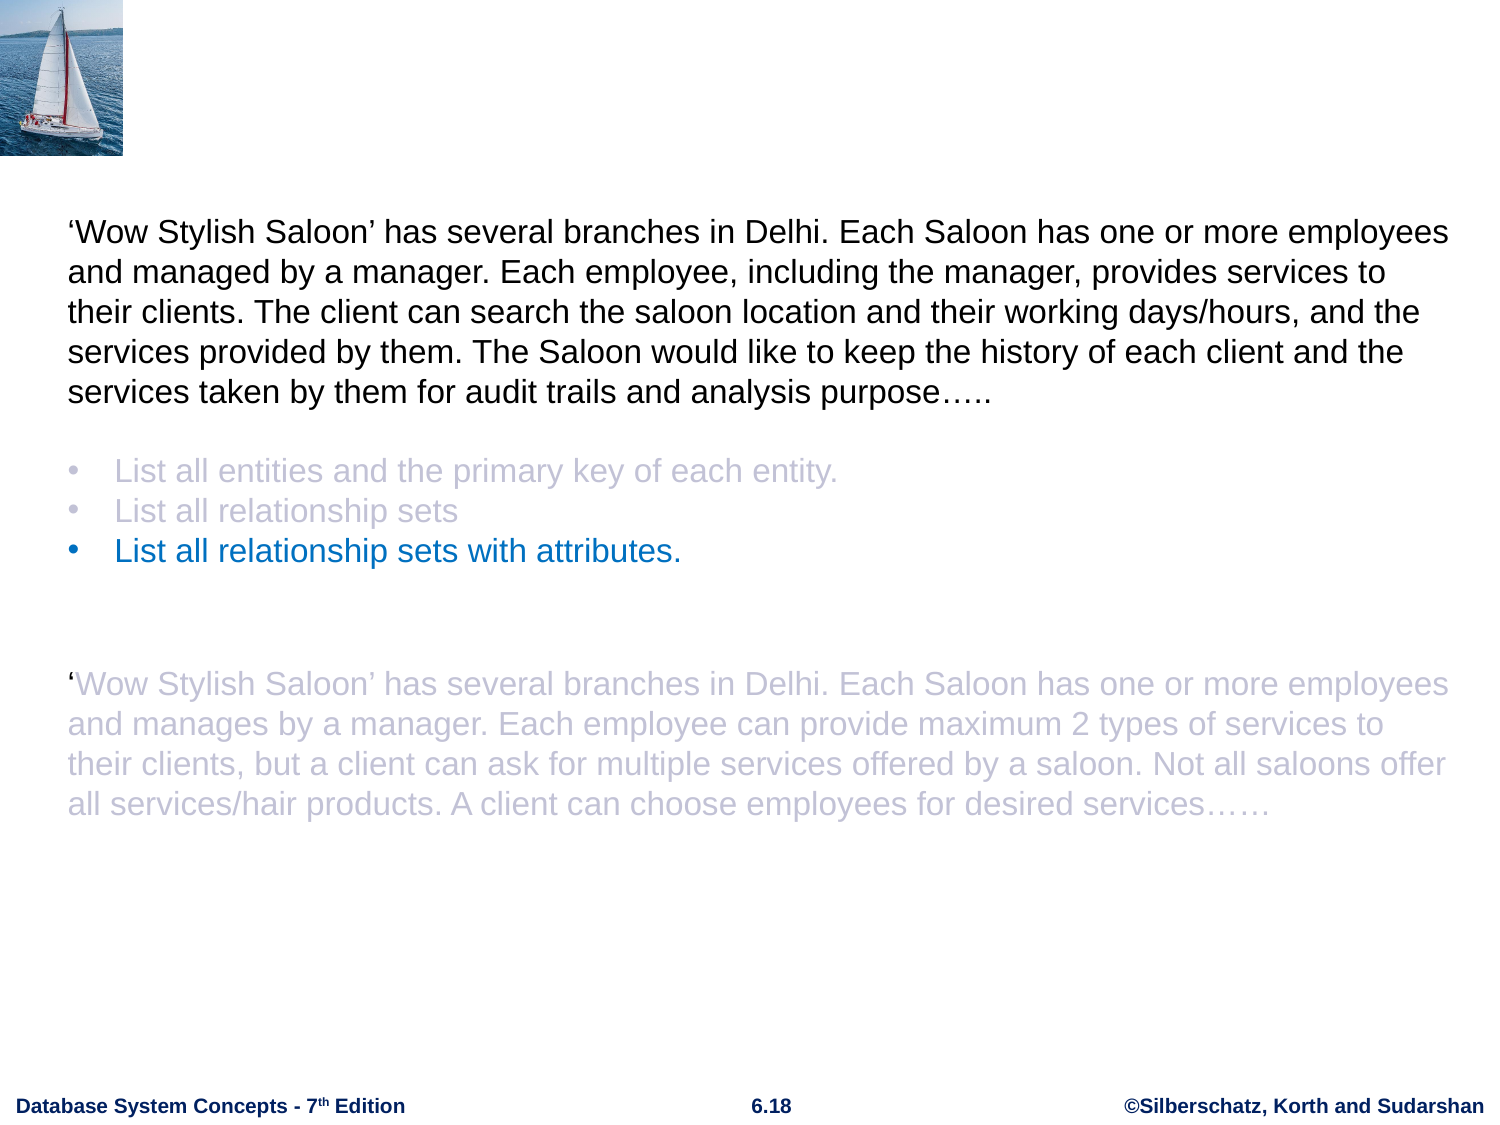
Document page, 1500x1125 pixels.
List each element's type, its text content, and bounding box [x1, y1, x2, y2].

text_box ‘Wow Stylish Saloon’ has several branches in Delhi. Each Saloon has one or more employees and manages by a manager. Each employee can provide maximum 2 types of services to their clients, but a client can ask for multiple services offered by a saloon. Not all saloons offer all services/hair products. A client can choose employees for desired services…… [52, 654, 1469, 830]
text_box ‘Wow Stylish Saloon’ has several branches in Delhi. Each Saloon has one or more employees and managed by a manager. Each employee, including the manager, provides services to their clients. The client can search the saloon location and their working days/hours, and the services provided by them. The Saloon would like to keep the history of each client and the services taken by them for audit trails and analysis purpose….. List all entities and the primary key of each entity. List all relationship sets List all relationship sets with attributes. [52, 202, 1469, 577]
picture [0, 0, 123, 156]
